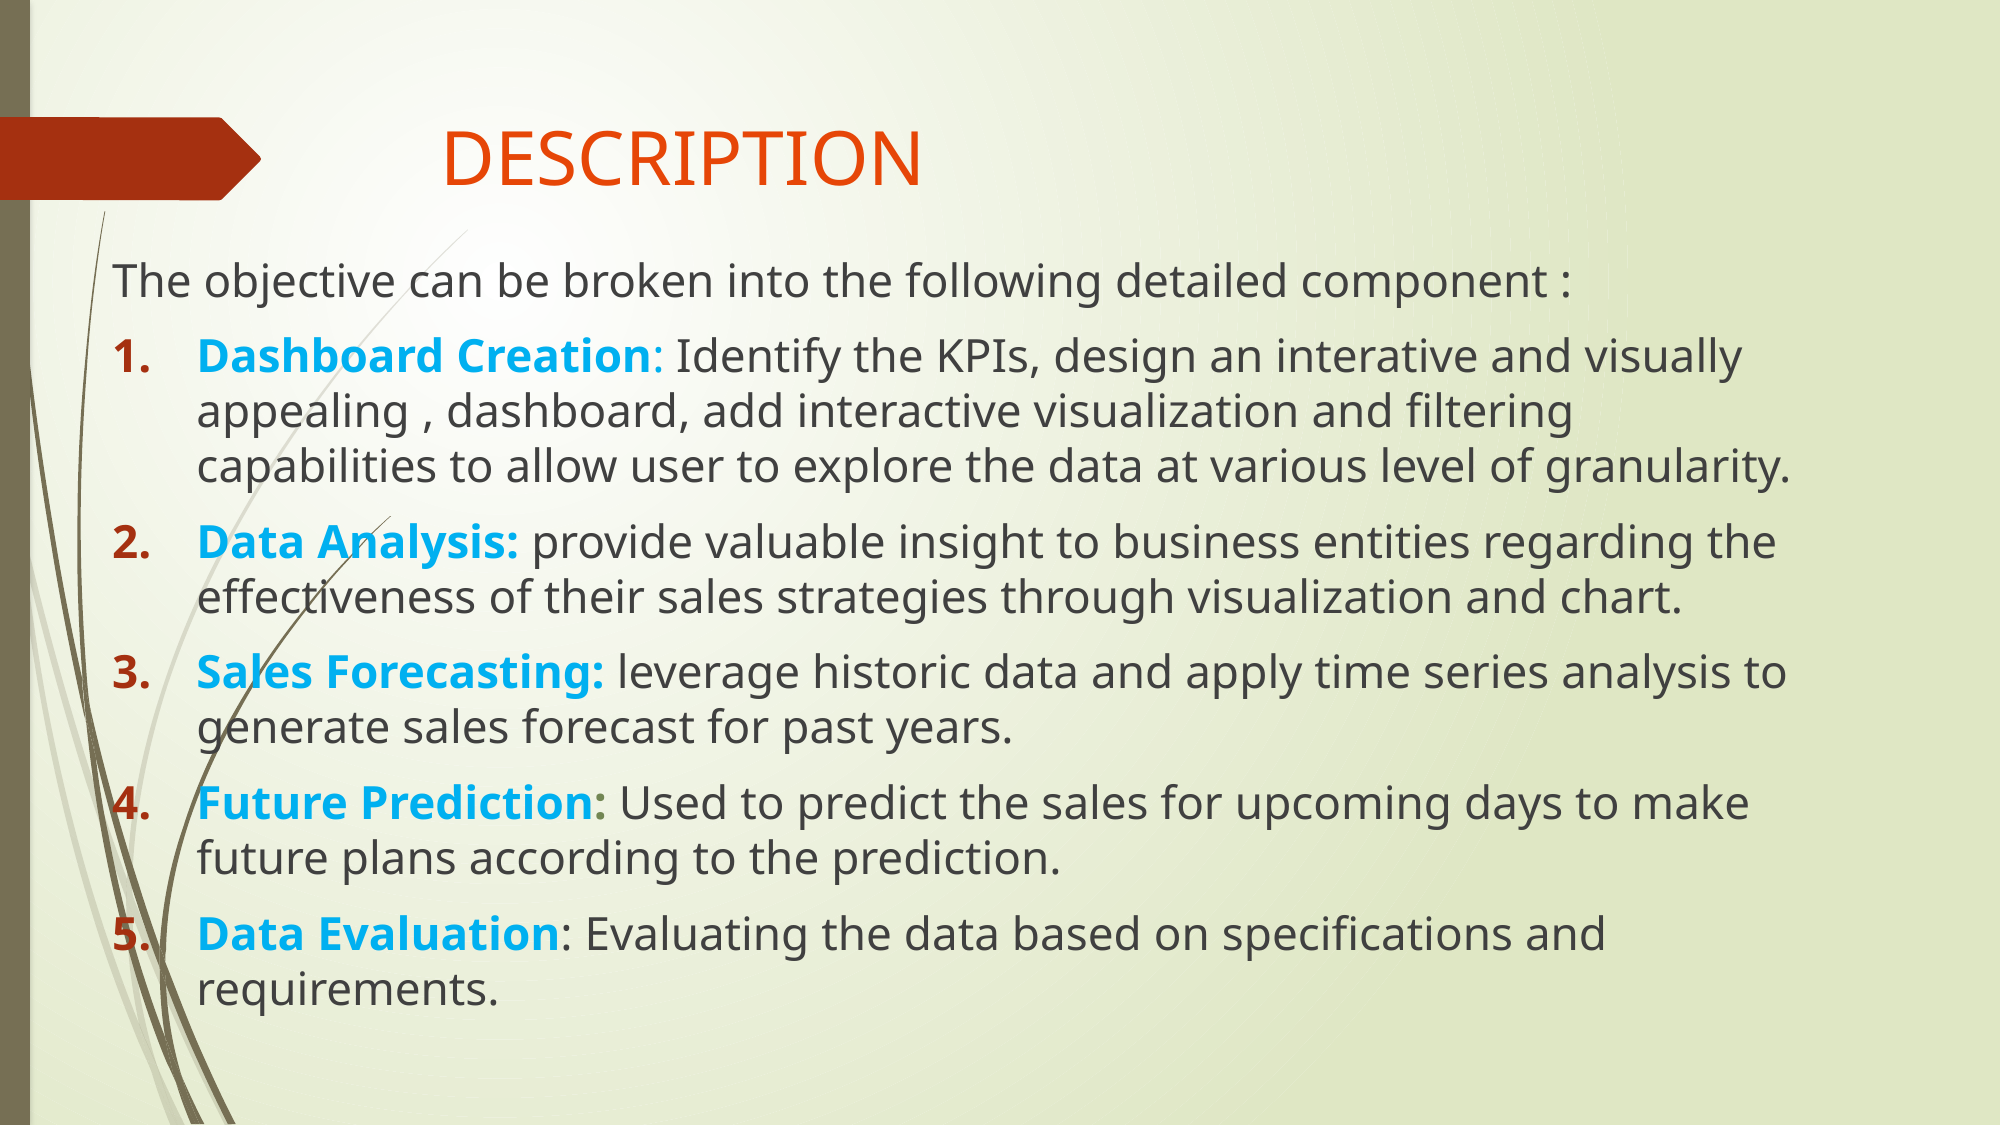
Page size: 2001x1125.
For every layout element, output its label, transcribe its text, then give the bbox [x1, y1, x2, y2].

list The objective can be broken into the following detailed component : Dashboard Creation: Identify the KPIs, design an interative and visually appealing , dashboard, add interactive visualization and filtering capabilities to allow user to explore the data at various level of granularity. Data Analysis: provide valuable insight to business entities regarding the effectiveness of their sales strategies through visualization and chart. Sales Forecasting: leverage historic data and apply time series analysis to generate sales forecast for past years. Future Prediction: Used to predict the sales for upcoming days to make future plans according to the prediction. Data Evaluation: Evaluating the data based on specifications and requirements. [97, 243, 1823, 1068]
title DESCRIPTION [425, 102, 1888, 313]
